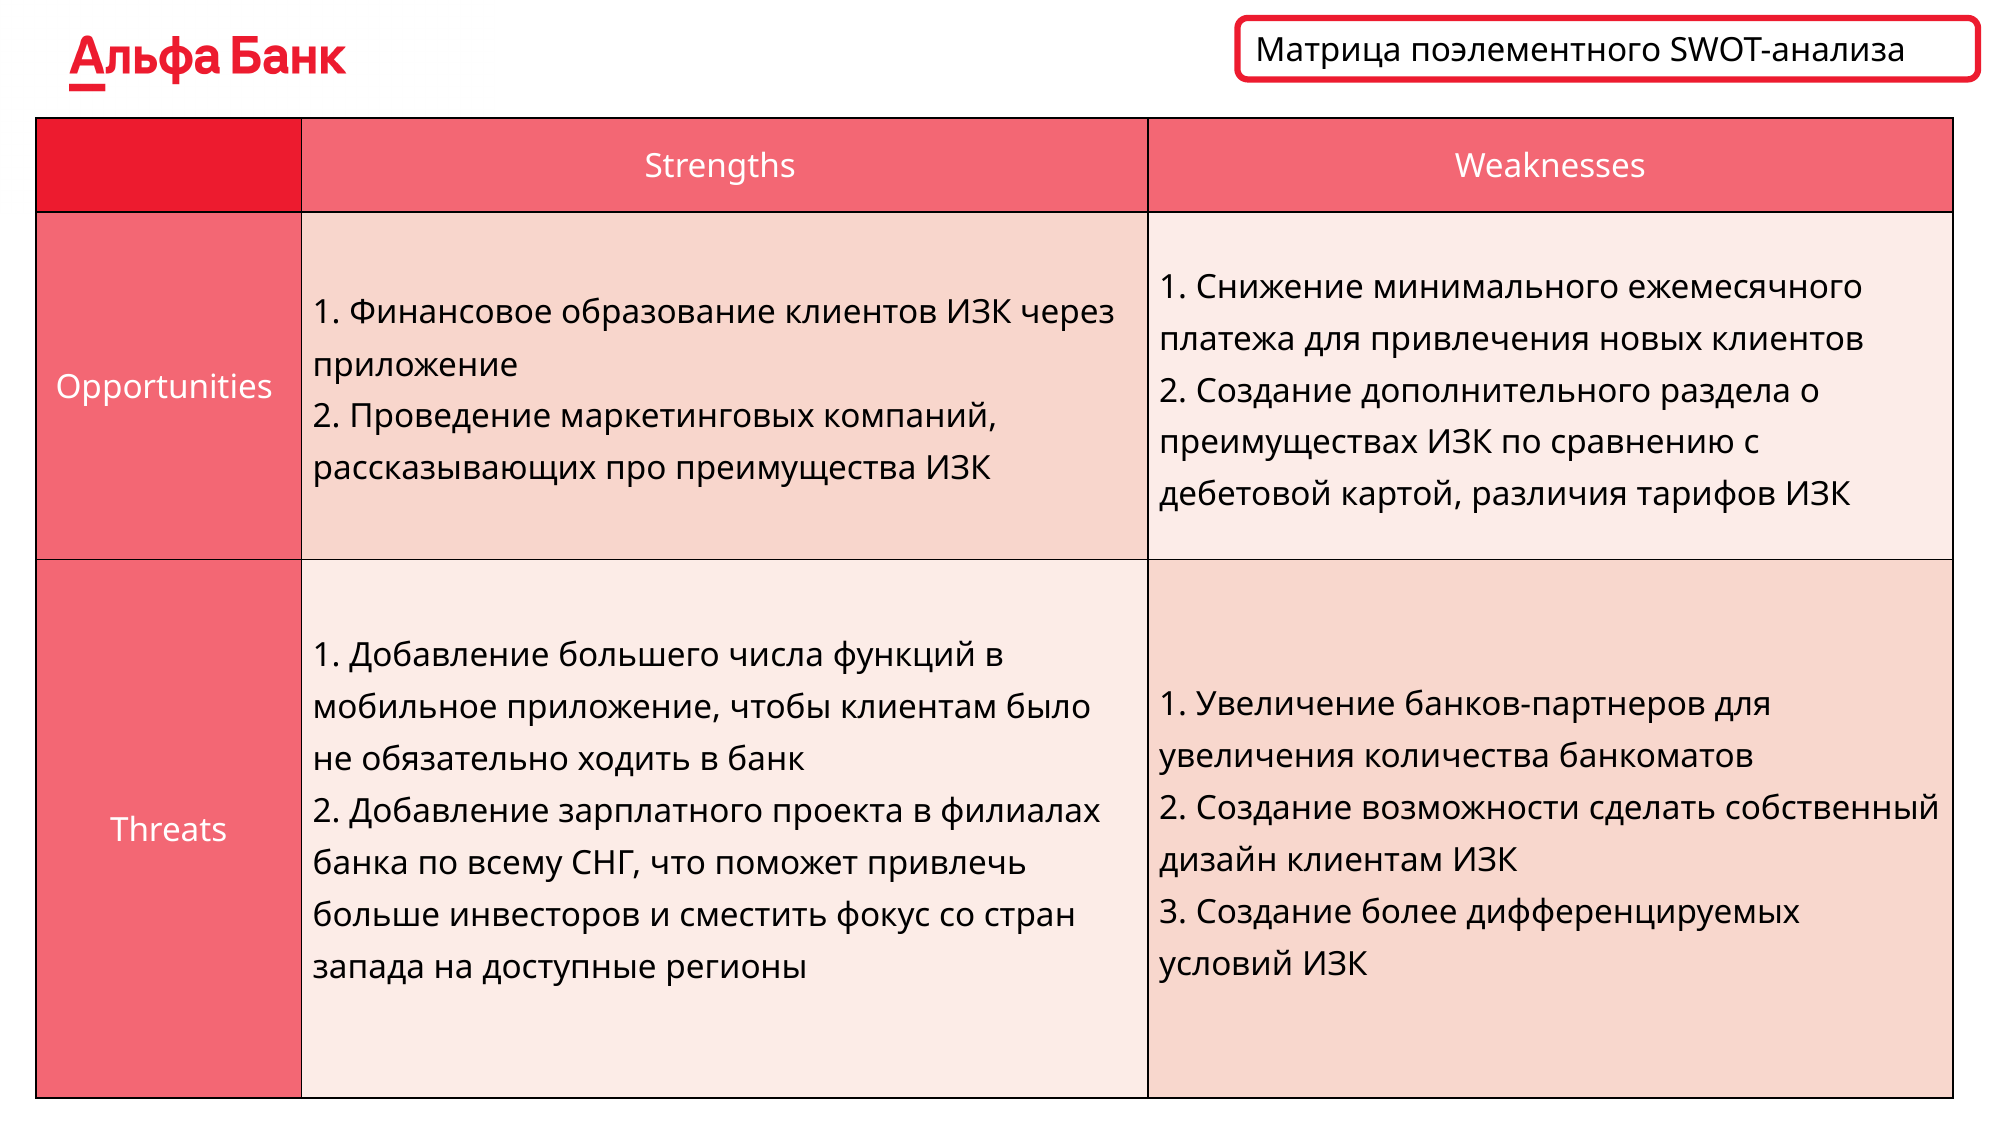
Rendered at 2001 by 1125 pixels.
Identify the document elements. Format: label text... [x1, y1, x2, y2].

picture [0, 0, 495, 215]
table_header Strengths [500, 119, 1147, 211]
table_cell Opportunities [37, 223, 301, 559]
table_cell 1. Добавление большего числа функций в мобильное приложение, чтобы клиентам было не обязательно ходить в банк 2. Добавление зарплатного проекта в филиалах банка по всему СНГ, что поможет привлечь больше инвесторов и сместить фокус со стран запада на доступные регионы [302, 560, 1147, 1097]
table_header Weaknesses [1149, 119, 1952, 211]
table_cell 1. Снижение минимального ежемесячного платежа для привлечения новых клиентов 2. Создание дополнительного раздела о преимуществах ИЗК по сравнению с дебетовой картой, различия тарифов ИЗК [1149, 213, 1952, 559]
table_cell 1. Финансовое образование клиентов ИЗК через приложение 2. Проведение маркетинговых компаний, рассказывающих про преимущества ИЗК [302, 213, 1147, 559]
text_box Матрица поэлементного SWOT-анализа [1237, 17, 1979, 80]
table_cell Threats [37, 560, 301, 1097]
table_cell 1. Увеличение банков-партнеров для увеличения количества банкоматов 2. Создание возможности сделать собственный дизайн клиентам ИЗК 3. Создание более дифференцируемых условий ИЗК [1149, 560, 1952, 1097]
